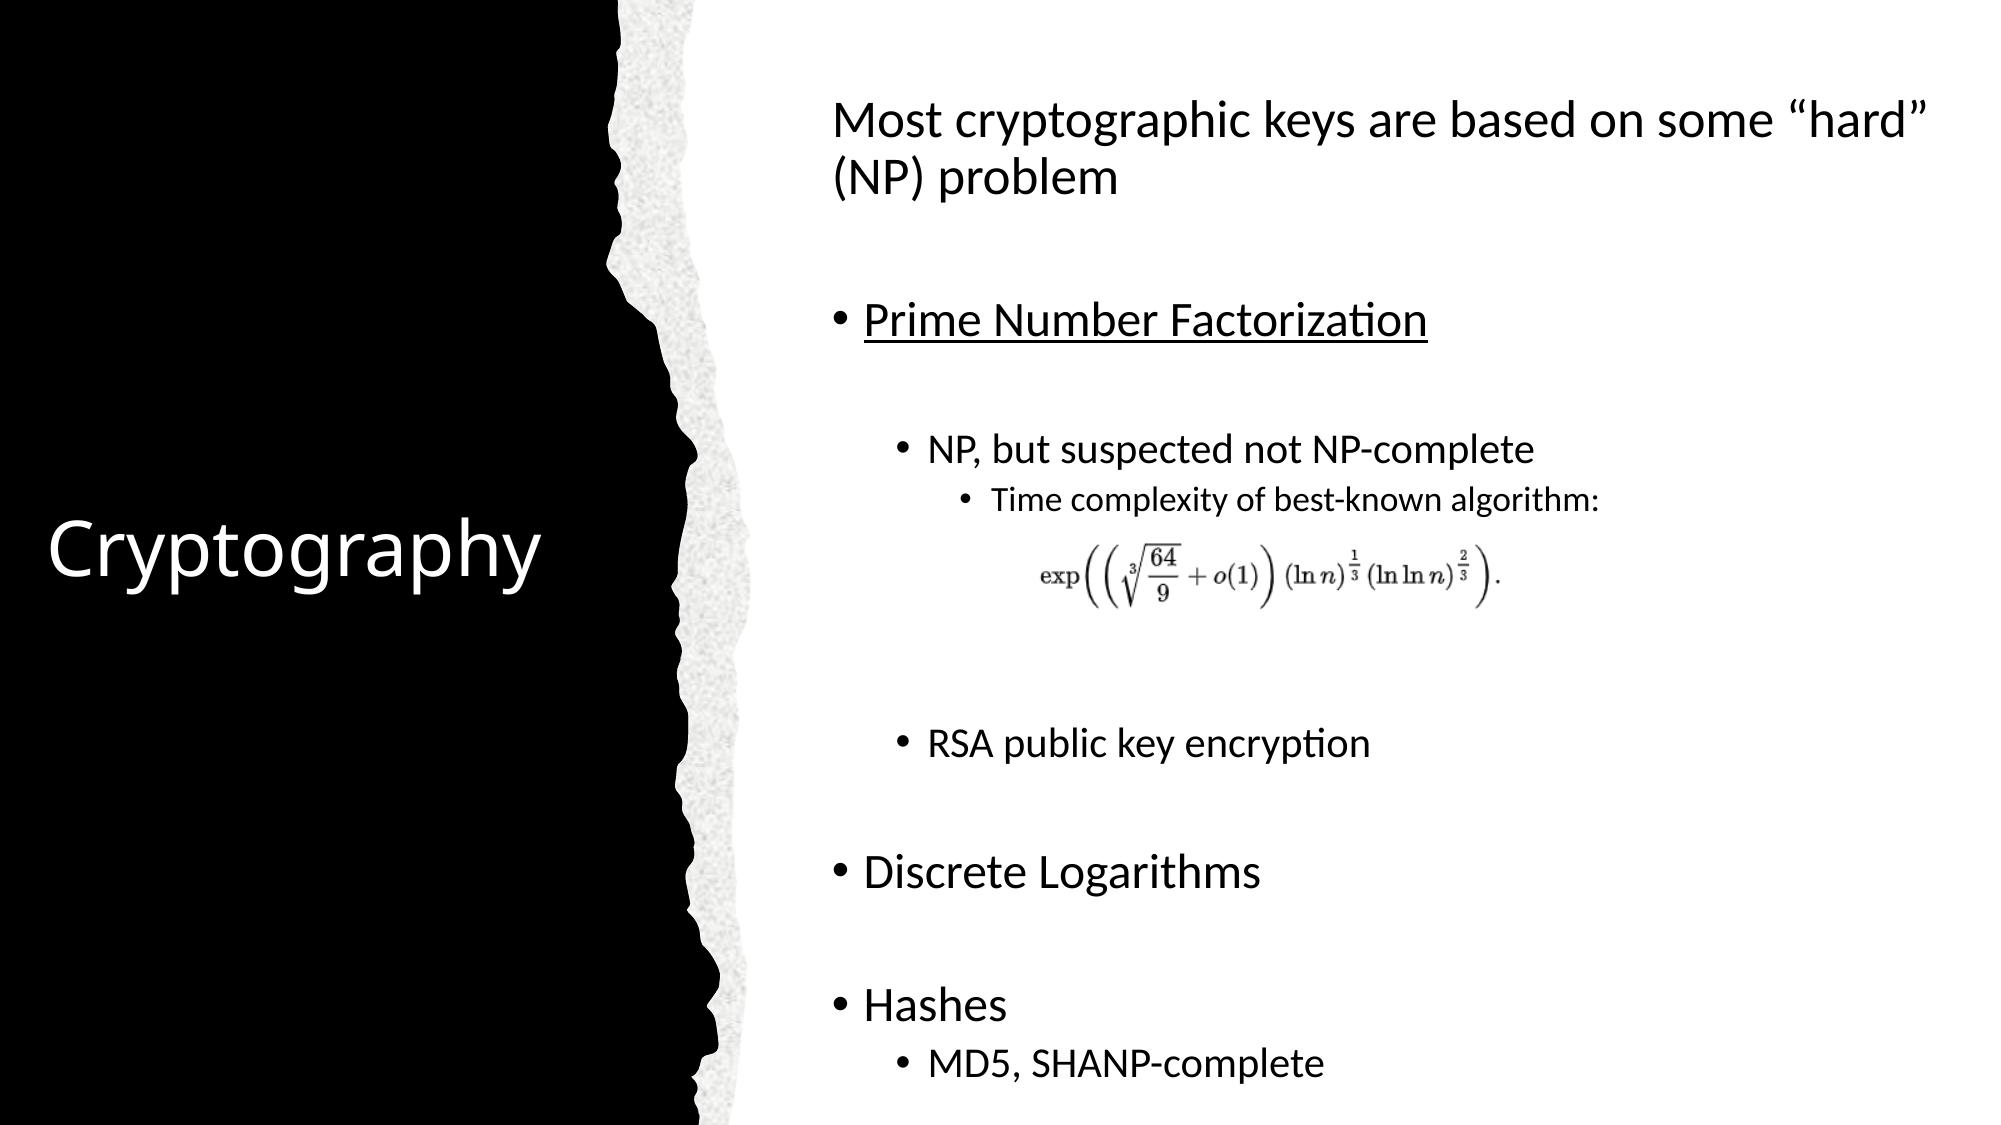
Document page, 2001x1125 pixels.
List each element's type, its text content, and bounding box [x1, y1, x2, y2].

picture [1020, 526, 1528, 623]
text_box [752, 0, 2000, 1125]
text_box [0, 0, 752, 1125]
list Most cryptographic keys are based on some “hard” (NP) problem Prime Number Factorization NP, but suspected not NP-complete Time complexity of best-known algorithm: RSA public key encryption Discrete Logarithms Hashes MD5, SHANP-complete [753, 84, 1950, 1102]
